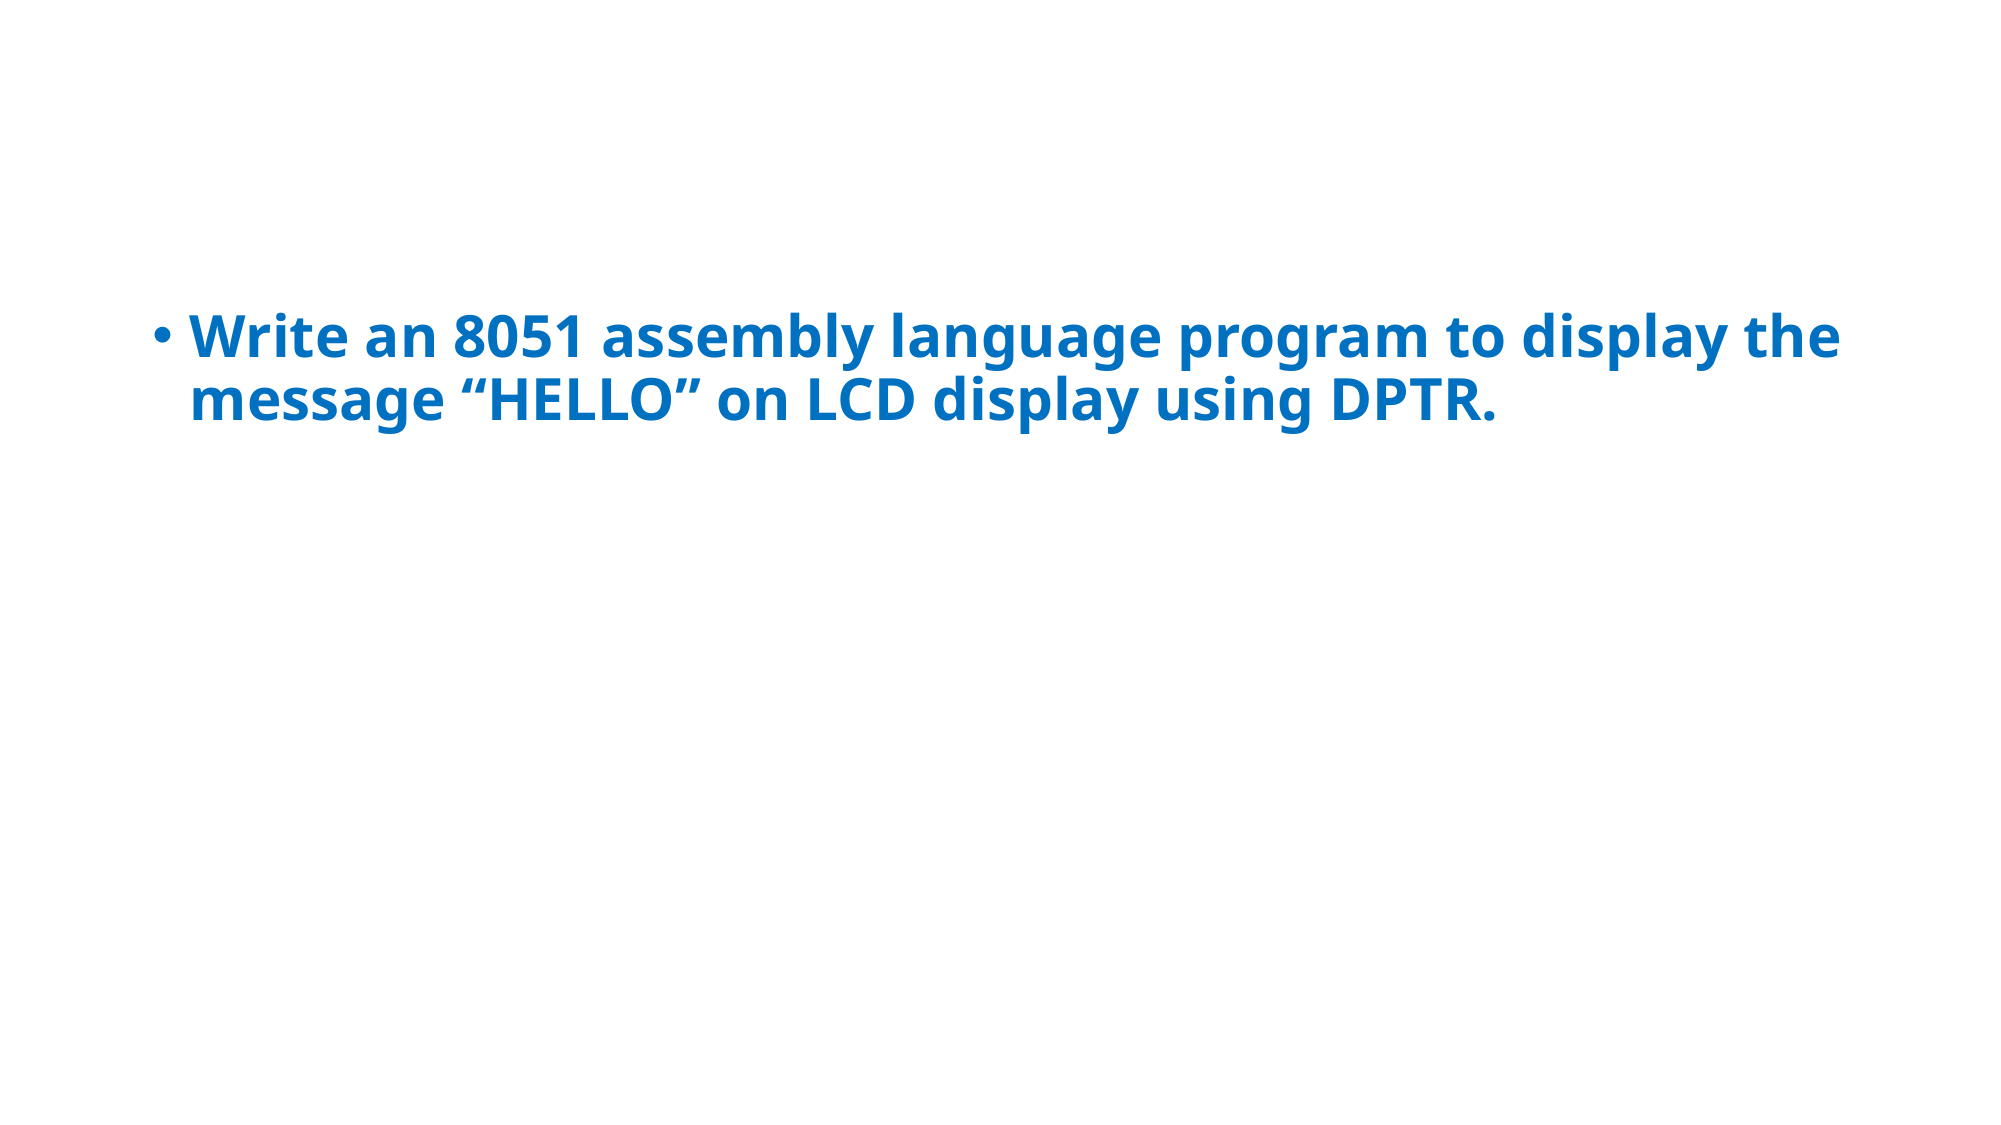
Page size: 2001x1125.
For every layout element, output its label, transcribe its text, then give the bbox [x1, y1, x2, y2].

list Write an 8051 assembly language program to display the message “HELLO” on LCD display using DPTR. [137, 299, 1863, 1014]
